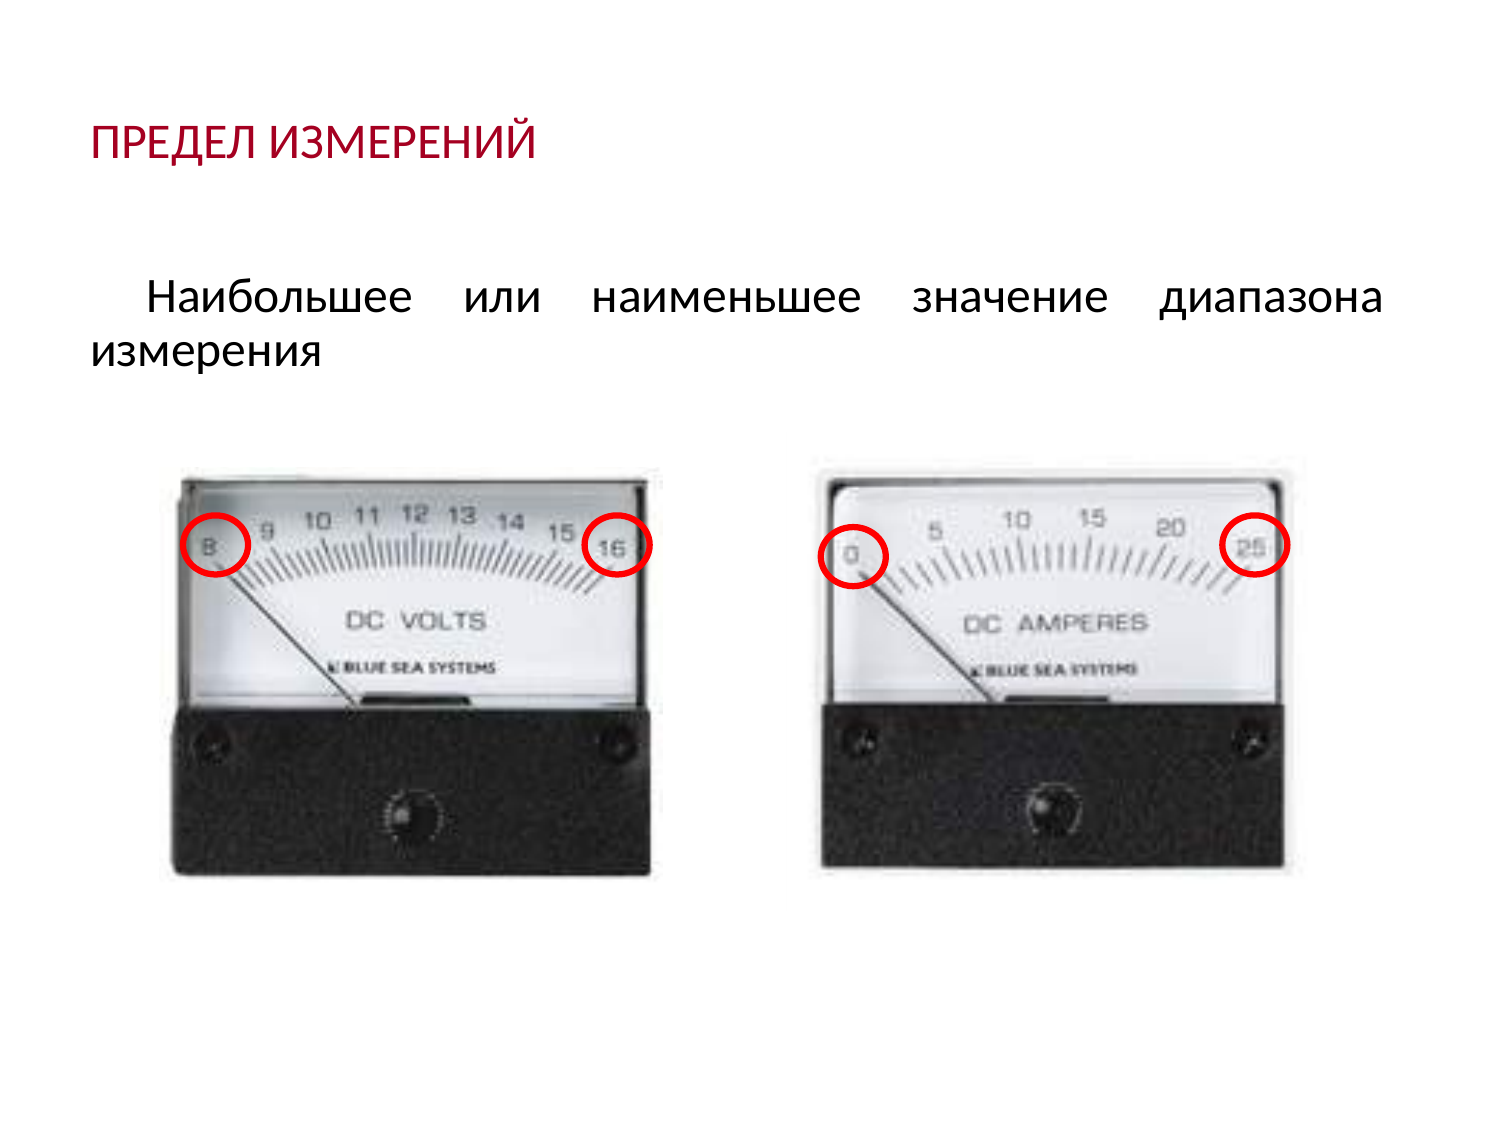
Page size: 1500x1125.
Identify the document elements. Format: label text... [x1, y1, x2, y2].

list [785, 432, 1330, 912]
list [159, 467, 664, 895]
list Наибольшее или наименьшее значение диапазона измерения [75, 262, 1400, 386]
title ПРЕДЕЛ ИЗМЕРЕНИЙ [75, 45, 1425, 233]
